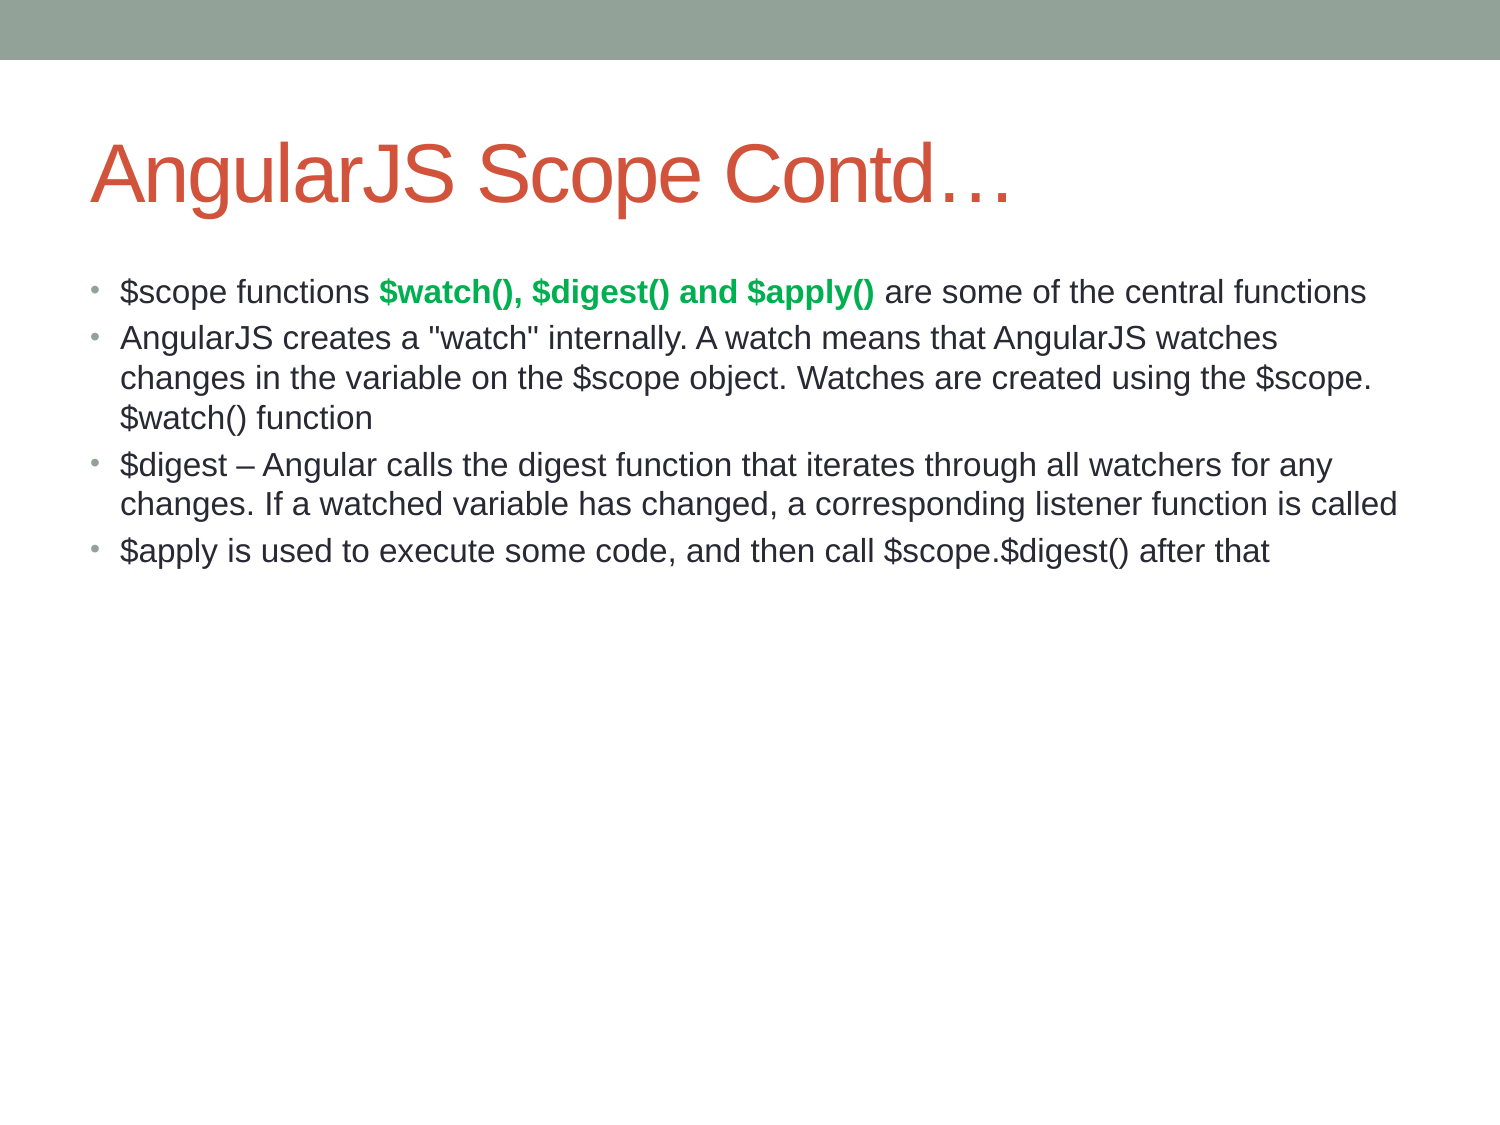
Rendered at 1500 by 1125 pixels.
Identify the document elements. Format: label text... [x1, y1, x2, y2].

text_box $scope functions $watch(), $digest() and $apply() are some of the central functions AngularJS creates a "watch" internally. A watch means that AngularJS watches changes in the variable on the $scope object. Watches are created using the $scope.$watch() function $digest – Angular calls the digest function that iterates through all watchers for any changes. If a watched variable has changed, a corresponding listener function is called $apply is used to execute some code, and then call $scope.$digest() after that [74, 262, 1425, 1063]
title AngularJS Scope Contd… [75, 87, 1425, 250]
